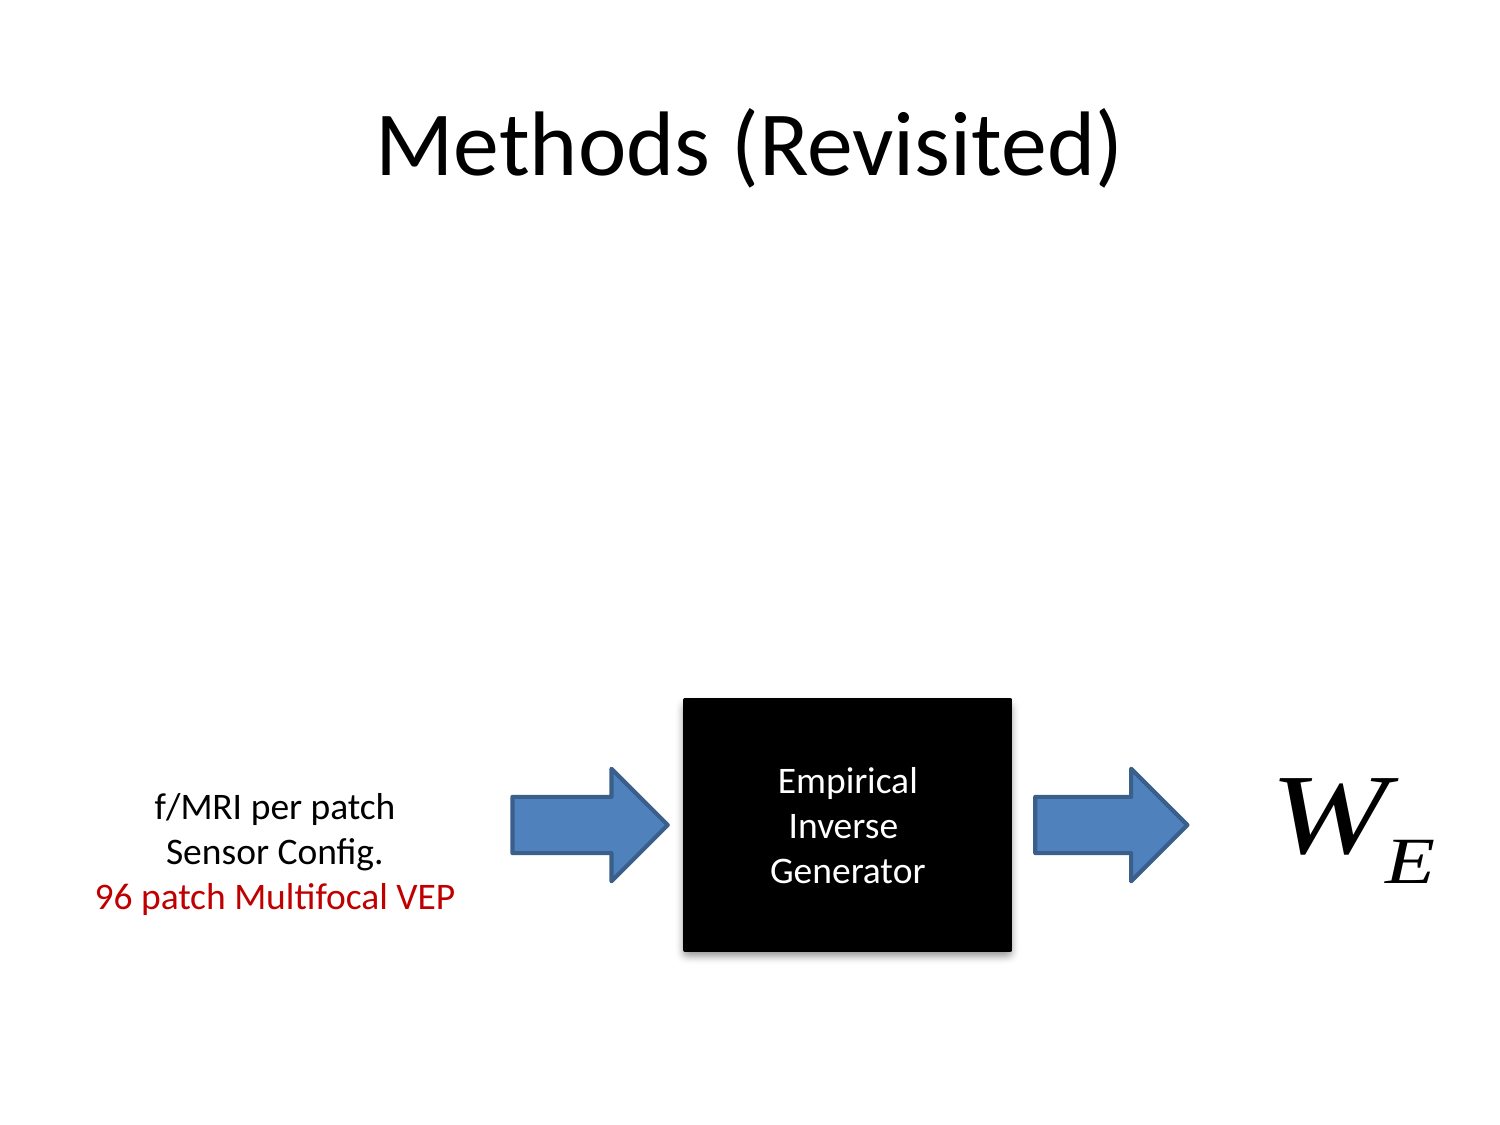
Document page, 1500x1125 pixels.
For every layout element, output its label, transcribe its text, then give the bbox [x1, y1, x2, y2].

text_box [1262, 738, 1464, 911]
text_box Empirical Inverse Generator [729, 748, 967, 899]
title Methods (Revisited) [75, 45, 1425, 233]
text_box f/MRI per patch Sensor Config. 96 patch Multifocal VEP [49, 775, 500, 925]
text_box [683, 698, 1012, 952]
text_box [510, 766, 670, 884]
text_box [1033, 766, 1190, 884]
